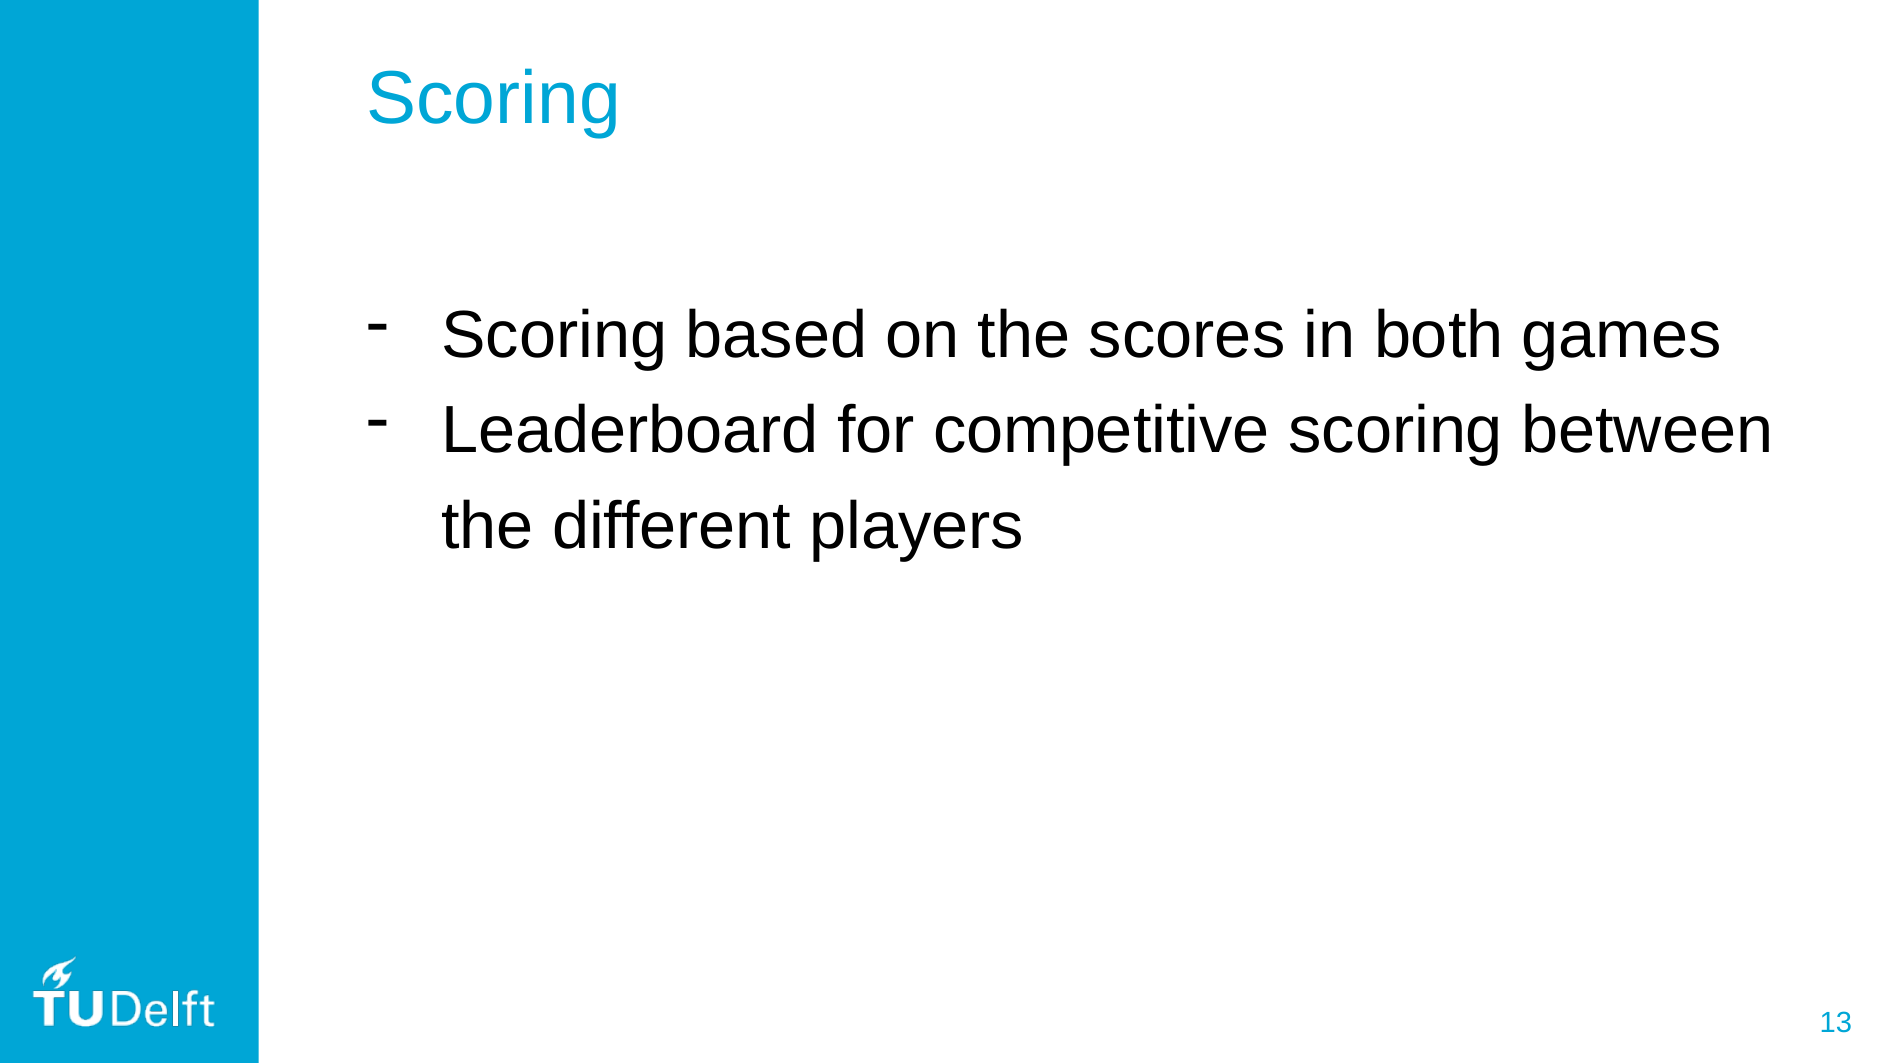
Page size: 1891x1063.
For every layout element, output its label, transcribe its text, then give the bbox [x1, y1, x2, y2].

text_box Scoring based on the scores in both games Leaderboard for competitive scoring between the different players [351, 267, 1829, 570]
text_box Scoring [351, 41, 1829, 179]
